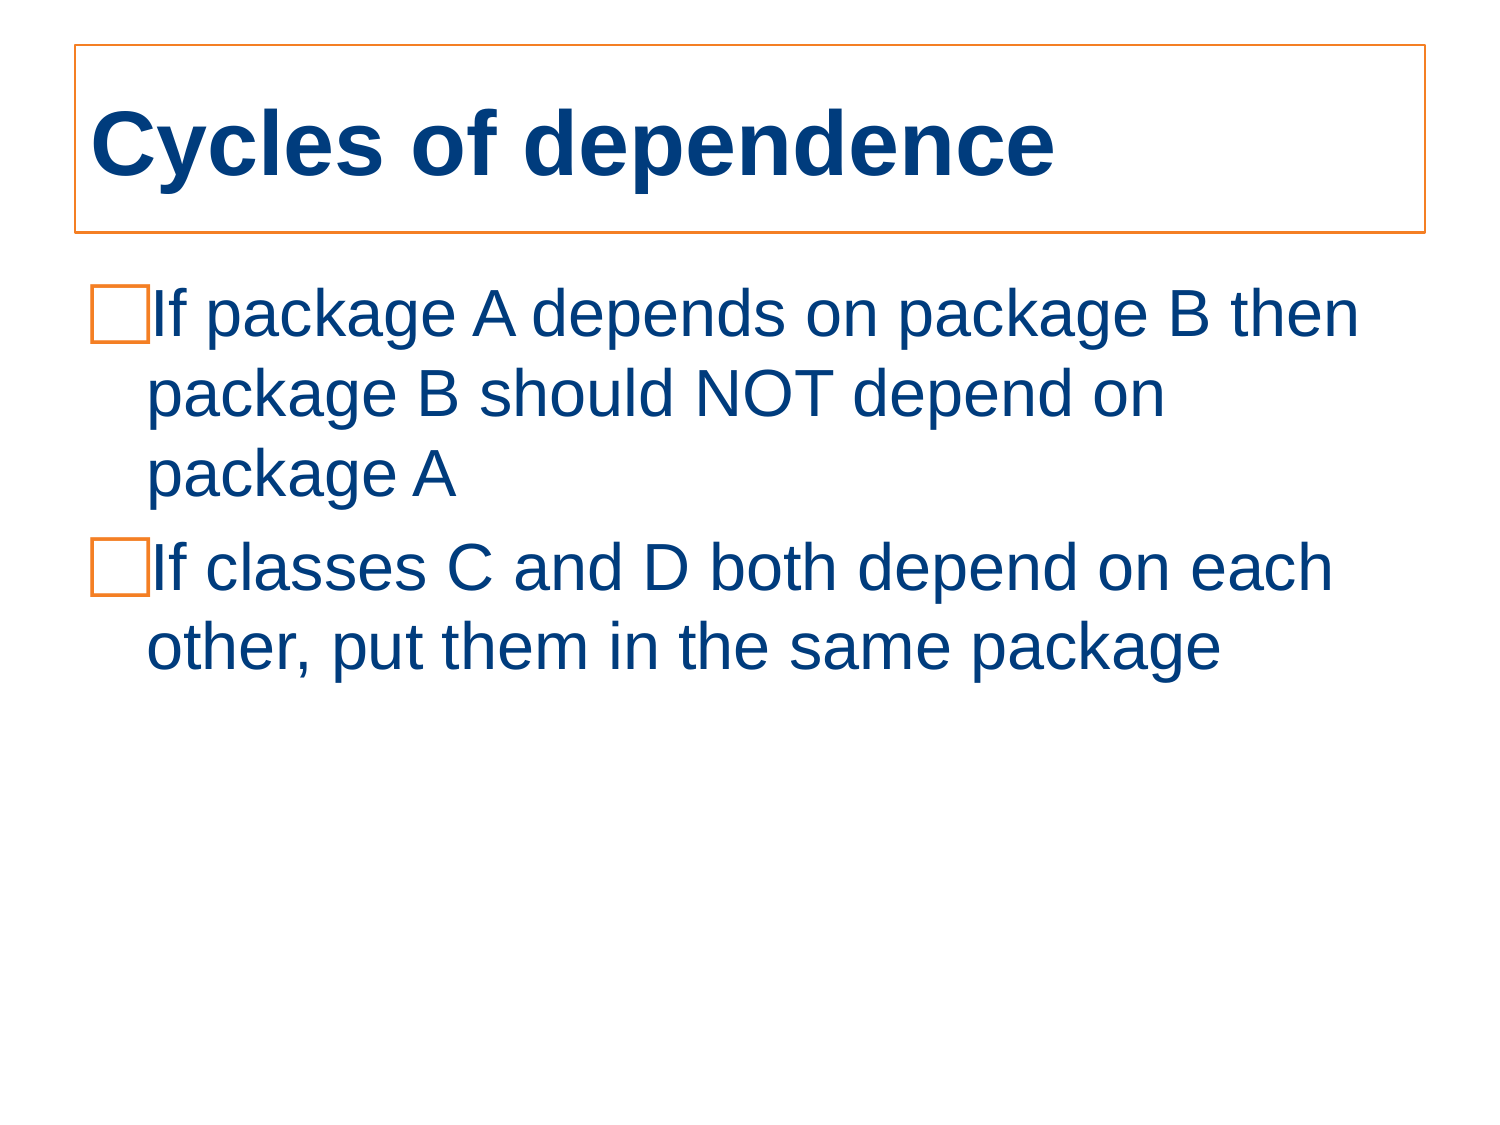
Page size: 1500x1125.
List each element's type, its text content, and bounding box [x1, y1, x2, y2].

title Cycles of dependence [74, 44, 1426, 234]
list If package A depends on package B then package B should NOT depend on package A If classes C and D both depend on each other, put them in the same package [75, 262, 1425, 1038]
